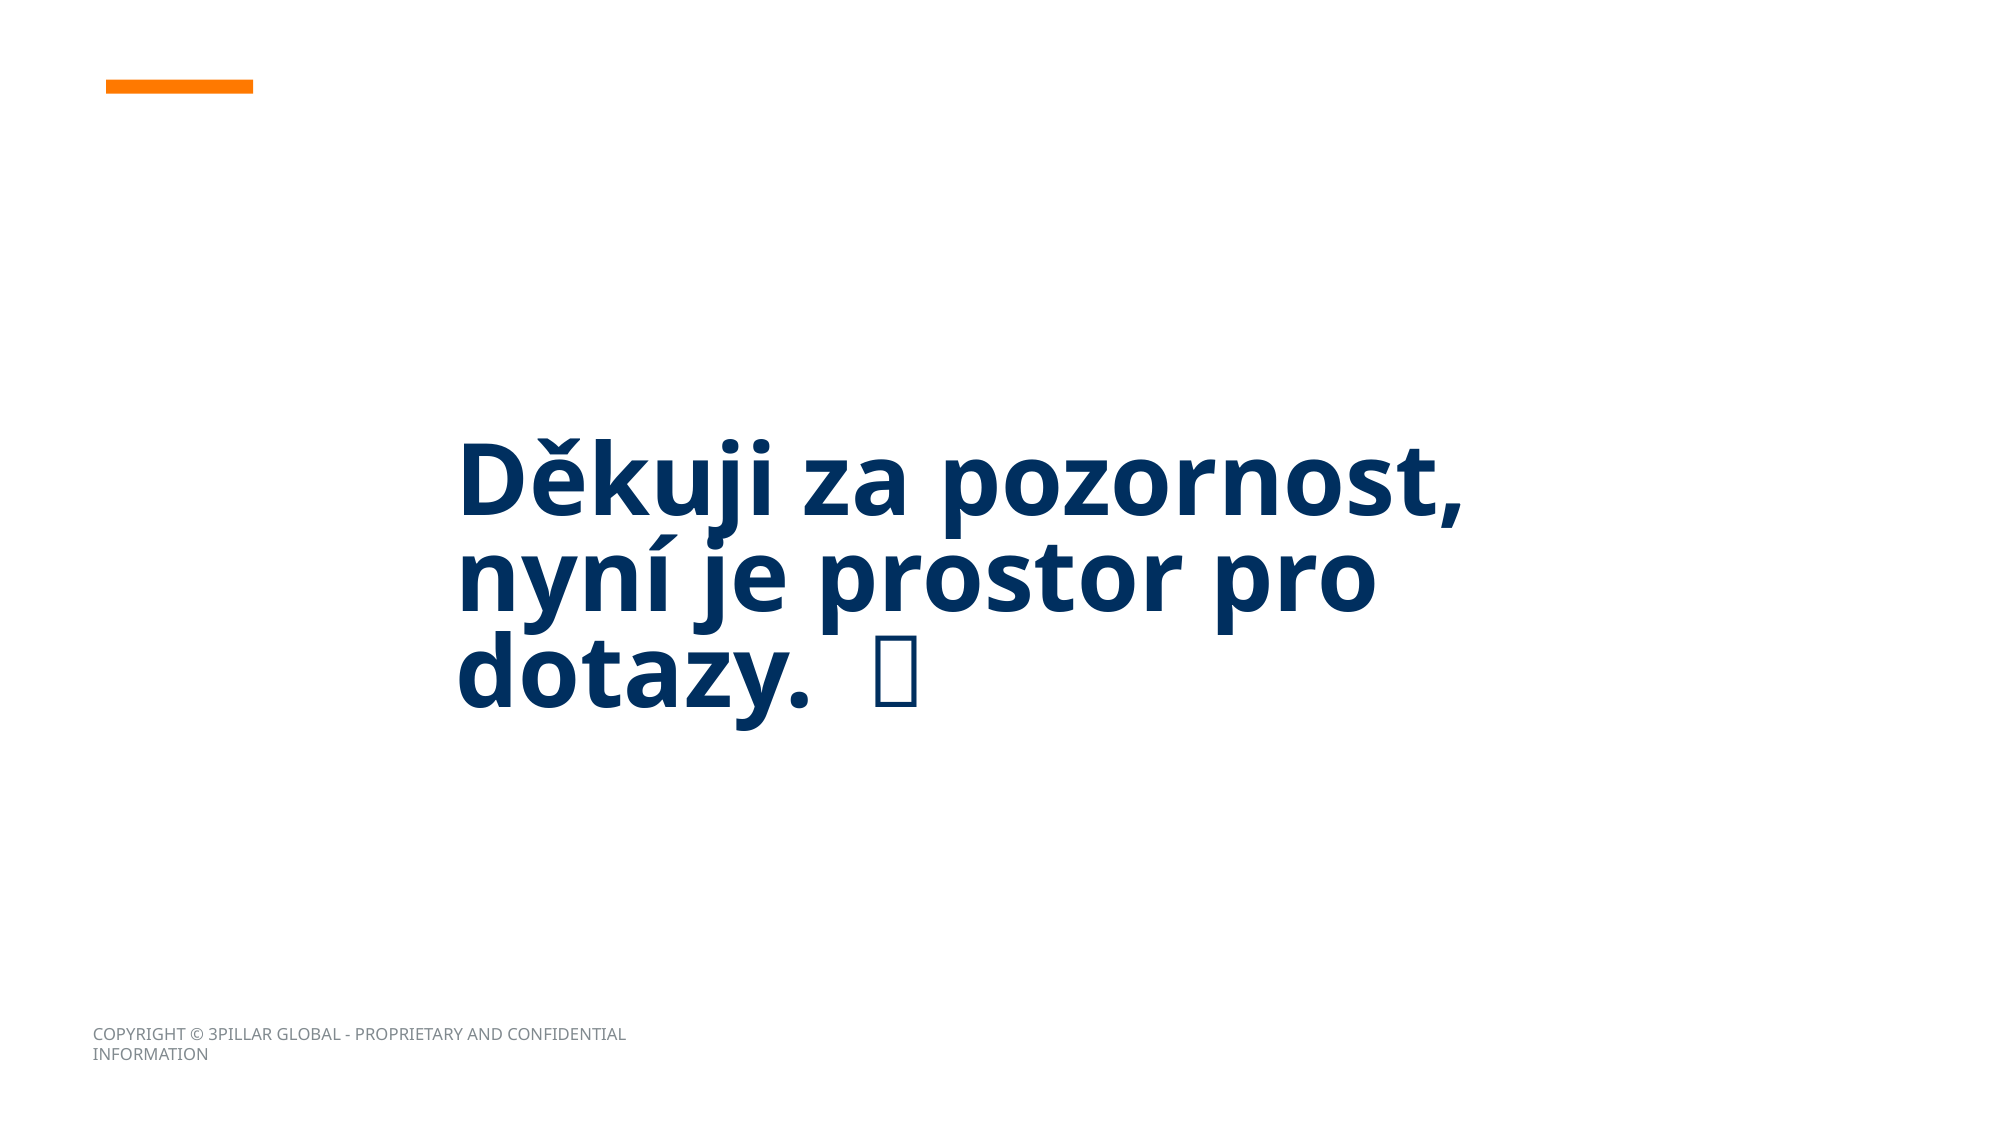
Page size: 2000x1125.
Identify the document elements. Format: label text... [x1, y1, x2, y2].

title Děkuji za pozornost, nyní je prostor pro dotazy.  [455, 439, 1545, 686]
